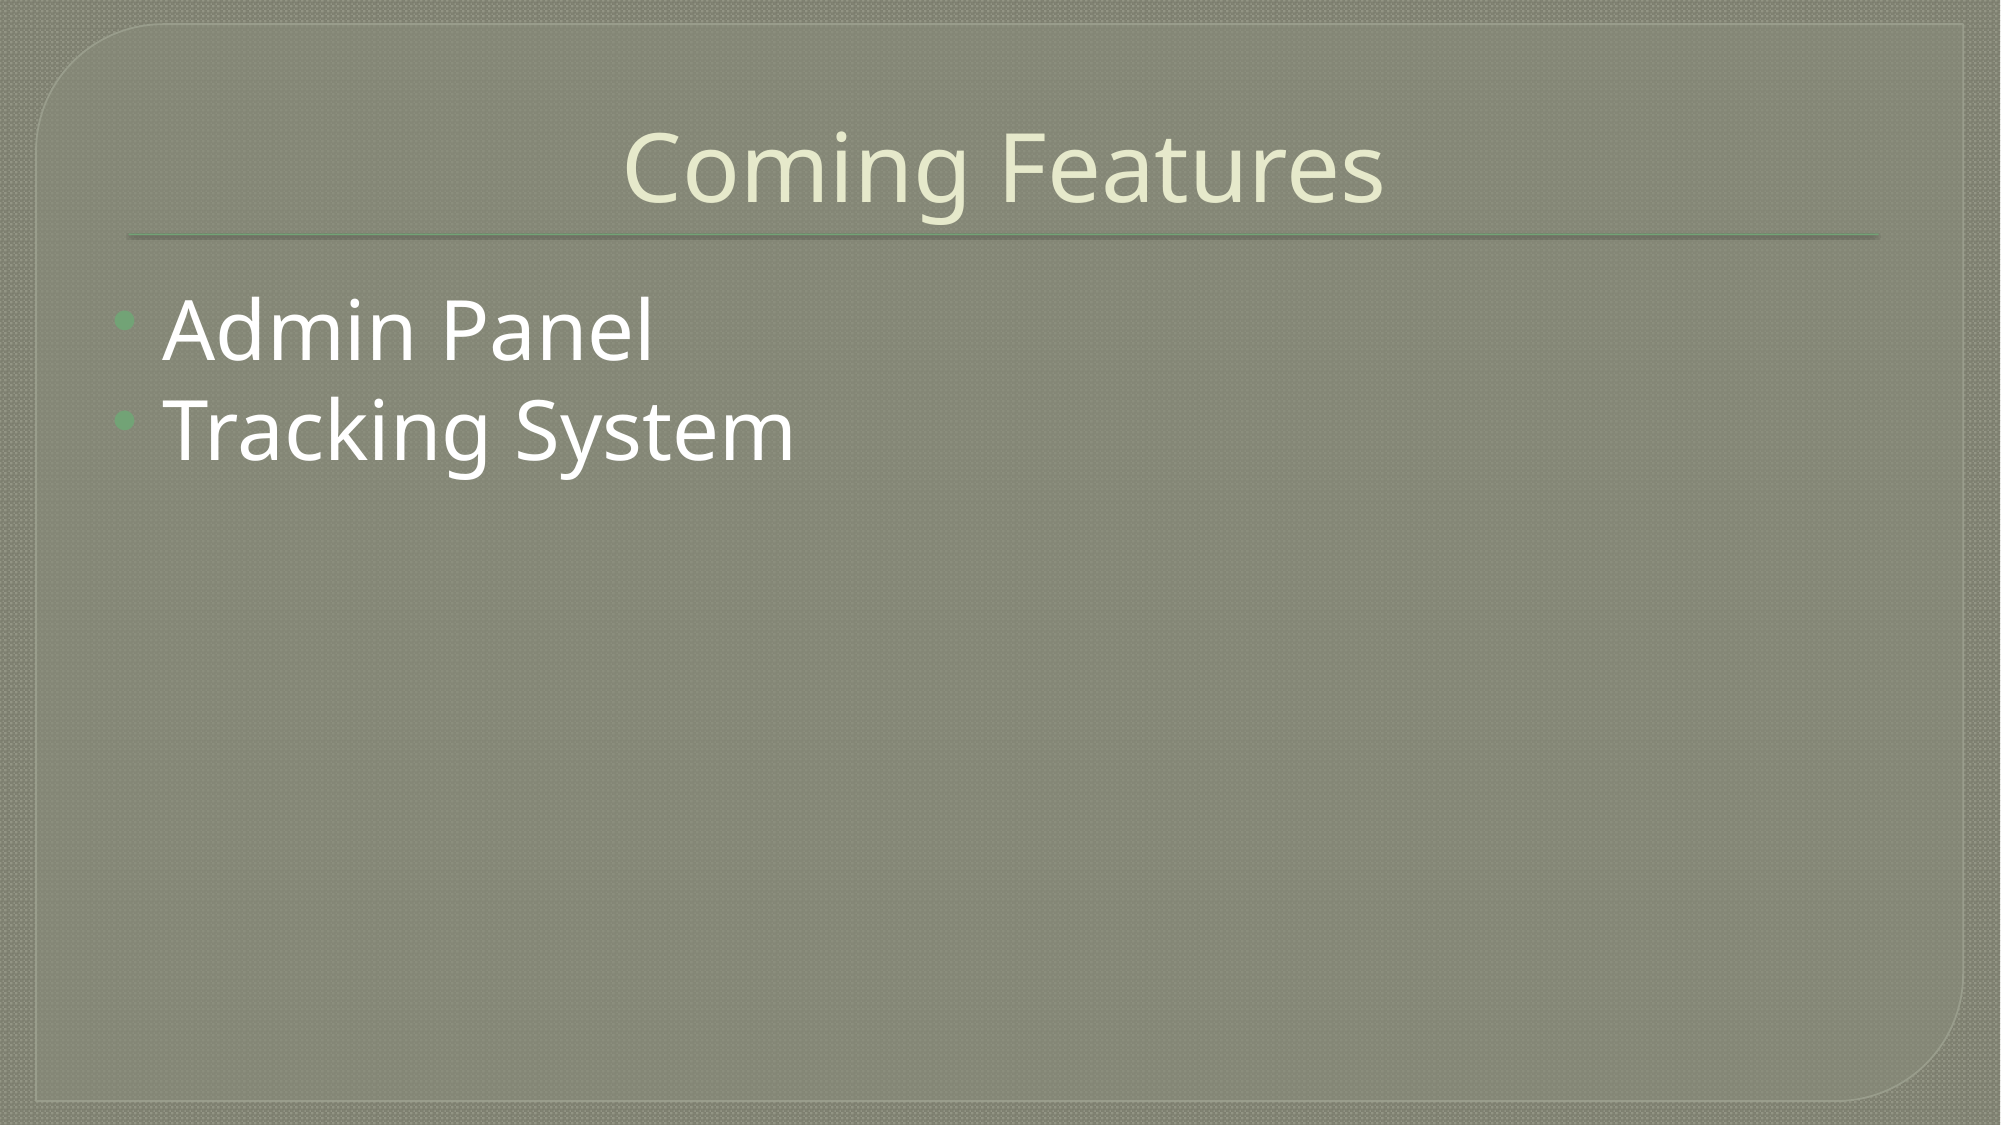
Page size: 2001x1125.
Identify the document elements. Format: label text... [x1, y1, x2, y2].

list Admin Panel Tracking System [99, 270, 1900, 1013]
title Coming Features [99, 41, 1900, 230]
